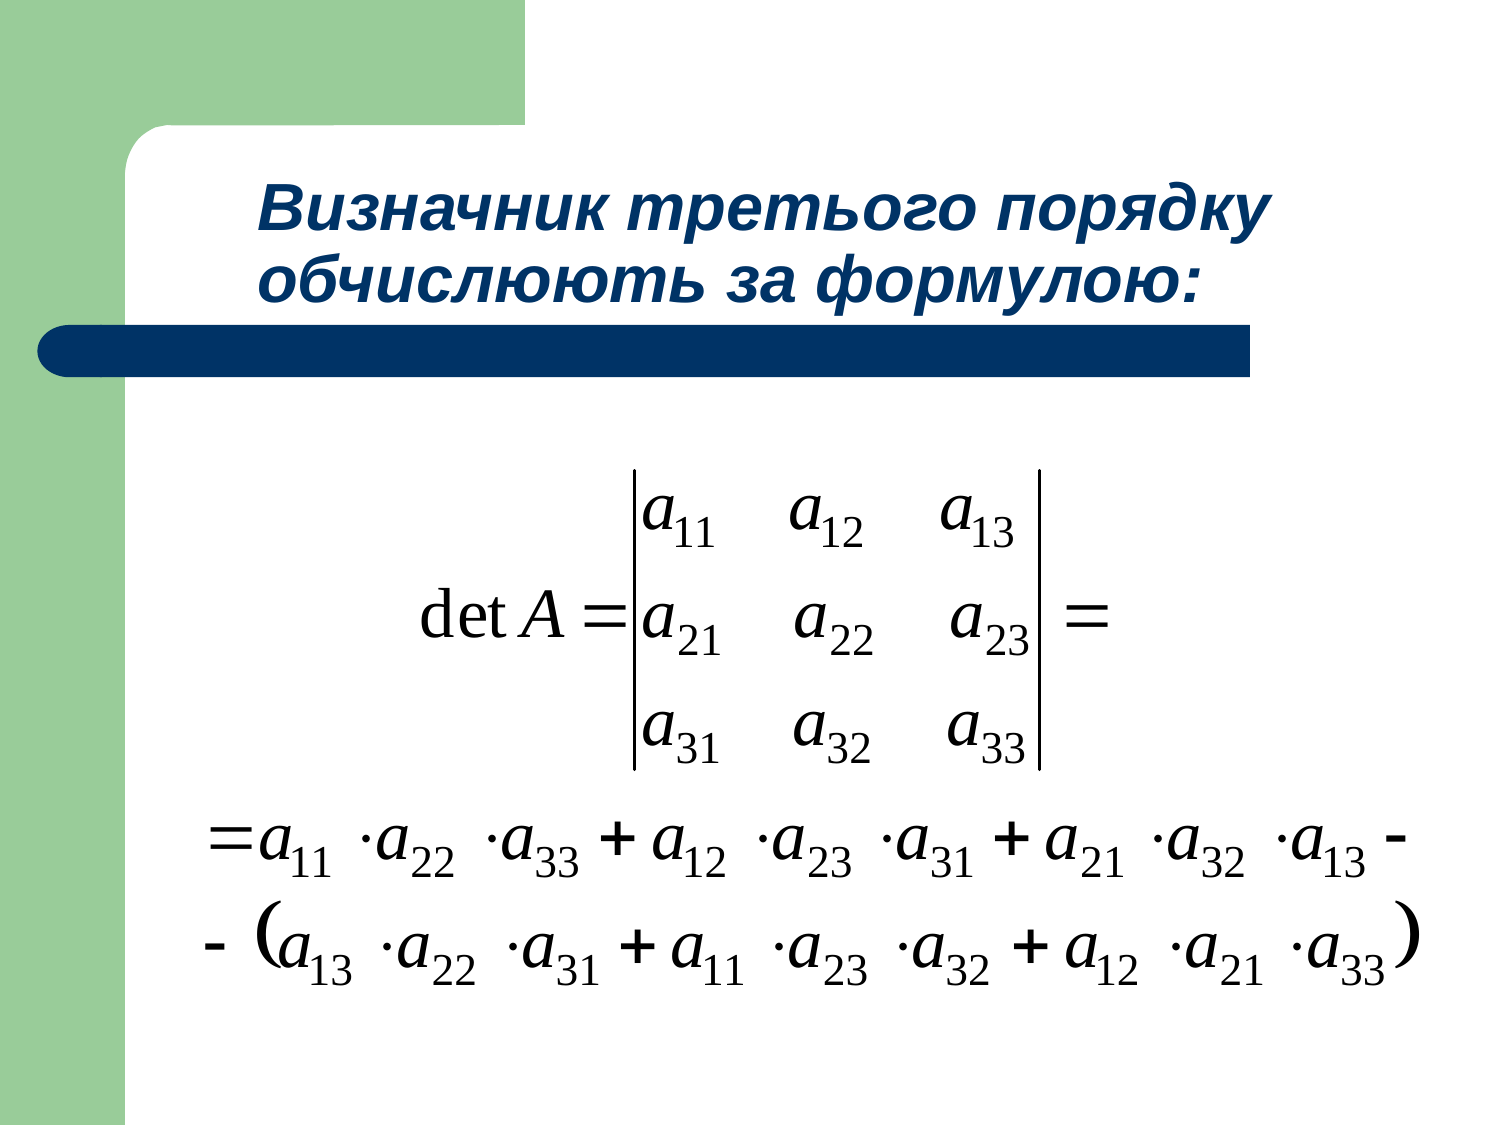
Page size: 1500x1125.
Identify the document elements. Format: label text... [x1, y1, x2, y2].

title Визначник третього порядку обчислюють за формулою: [242, 137, 1500, 325]
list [194, 459, 1436, 996]
